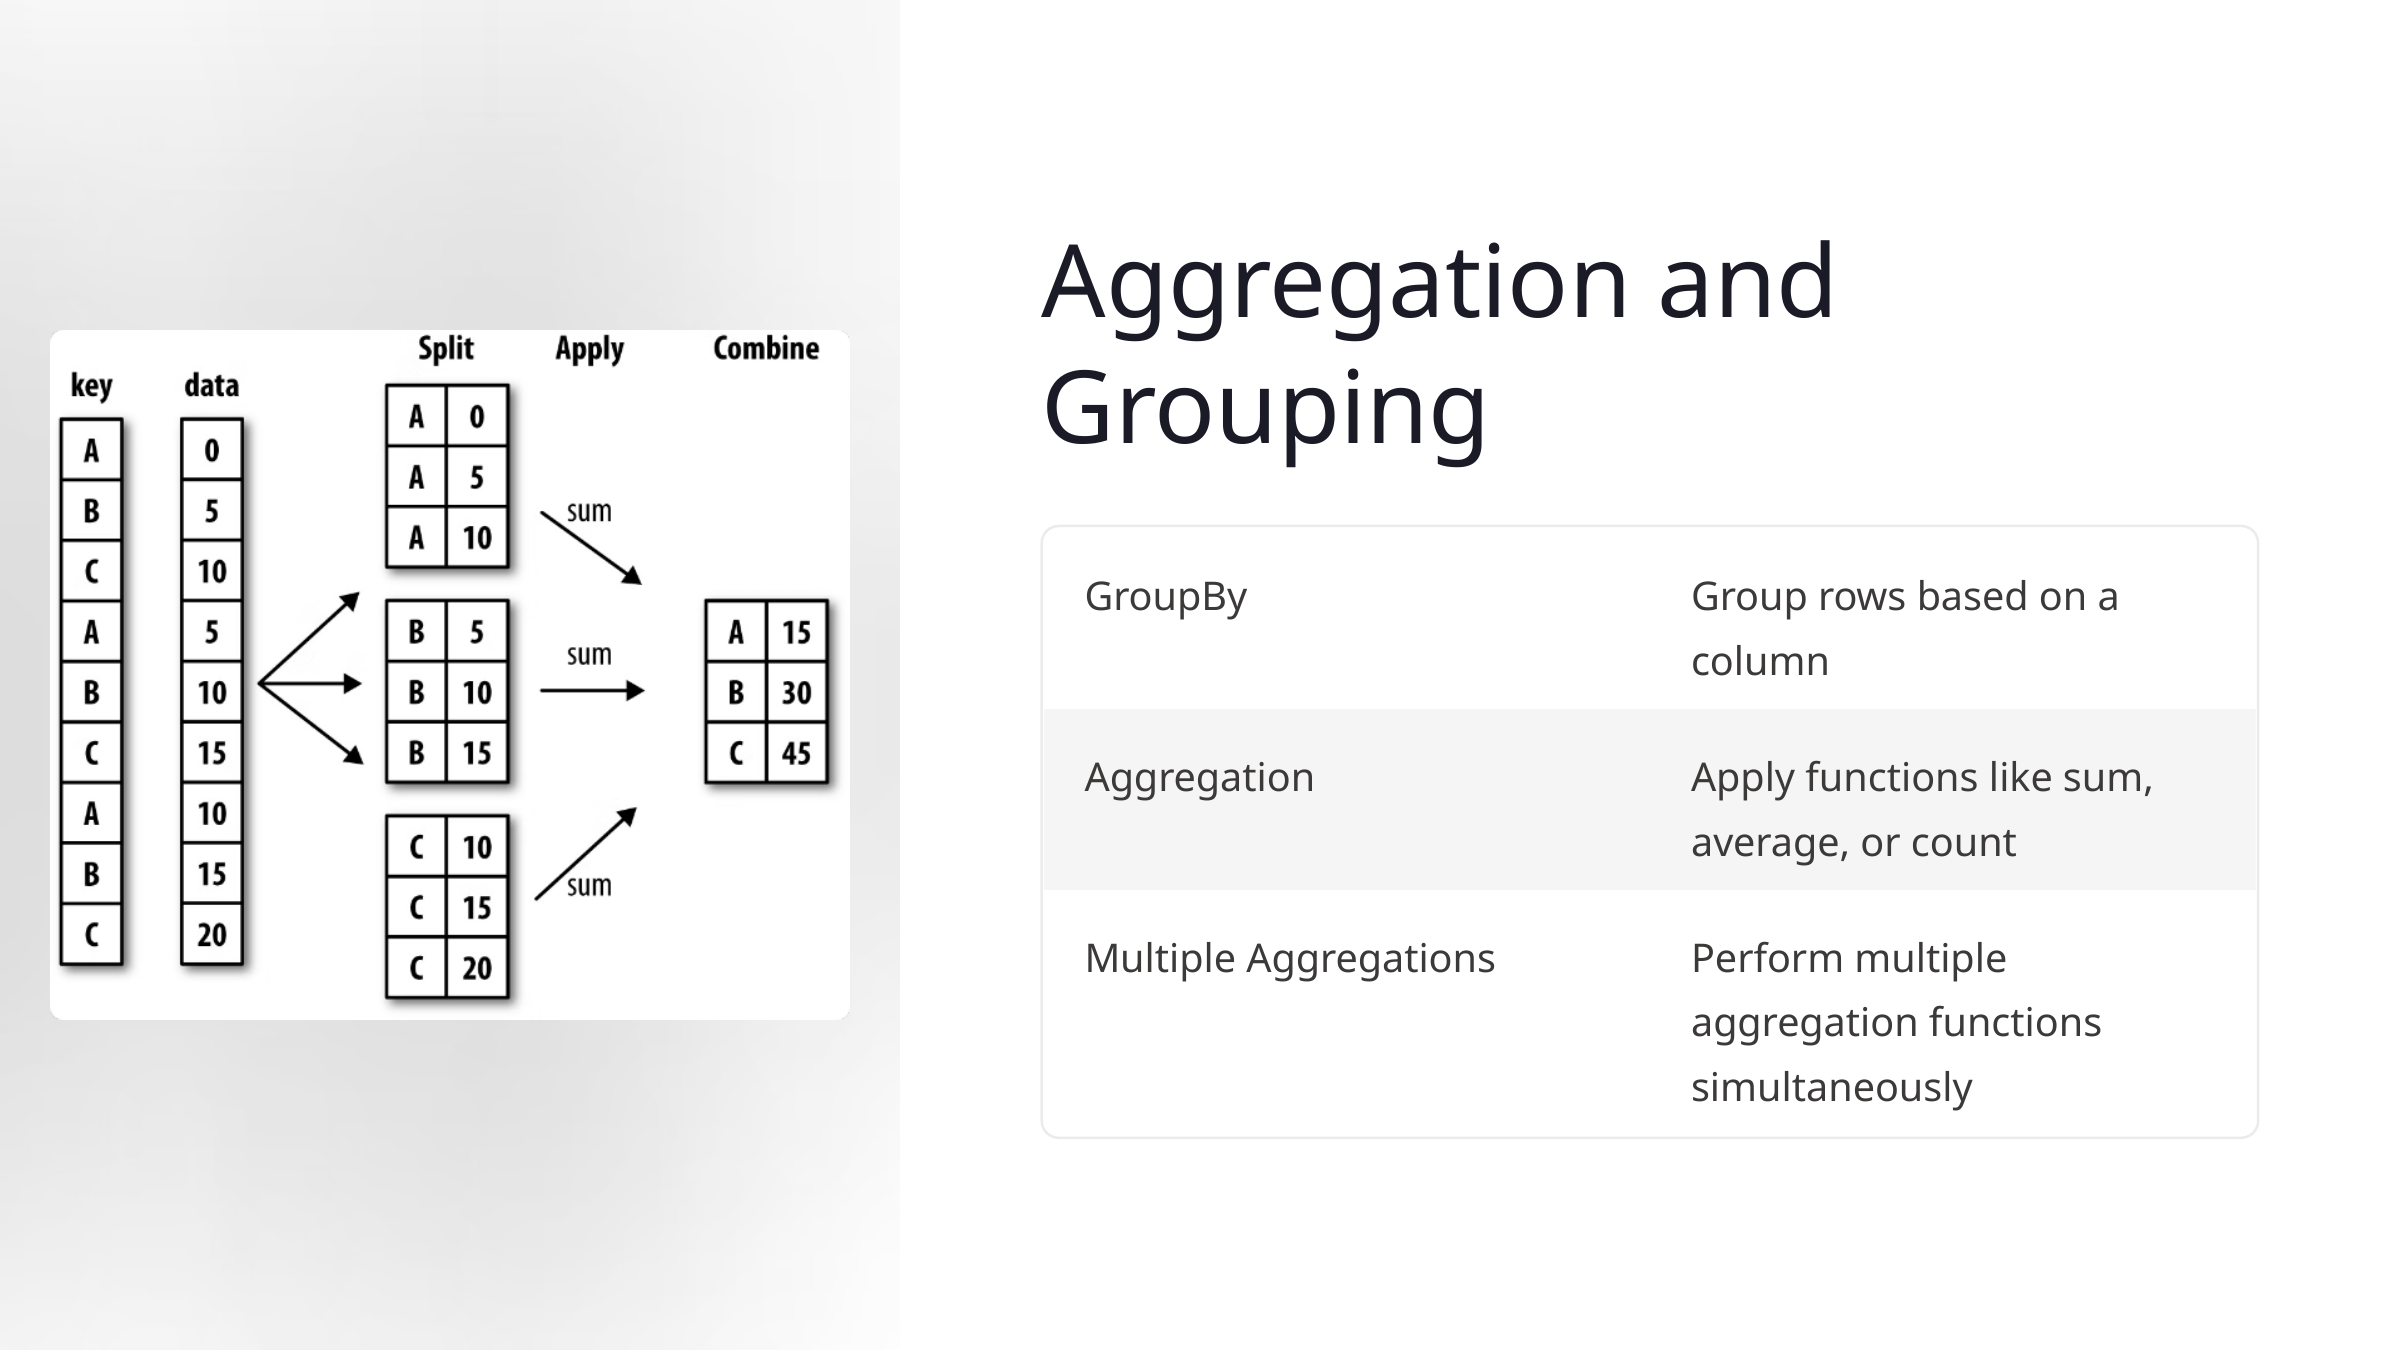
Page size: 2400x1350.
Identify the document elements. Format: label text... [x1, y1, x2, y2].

text_box Multiple Aggregations [1084, 915, 1609, 981]
text_box Apply functions like sum, average, or count [1691, 734, 2216, 865]
text_box [1044, 889, 2256, 1136]
text_box Aggregation and Grouping [1041, 212, 2259, 466]
text_box Aggregation [1084, 734, 1609, 800]
text_box GroupBy [1084, 553, 1609, 619]
picture [0, 0, 900, 1350]
text_box Perform multiple aggregation functions simultaneously [1691, 915, 2216, 1110]
text_box [1044, 528, 2256, 709]
text_box [1044, 709, 2256, 889]
text_box Group rows based on a column [1691, 553, 2216, 684]
